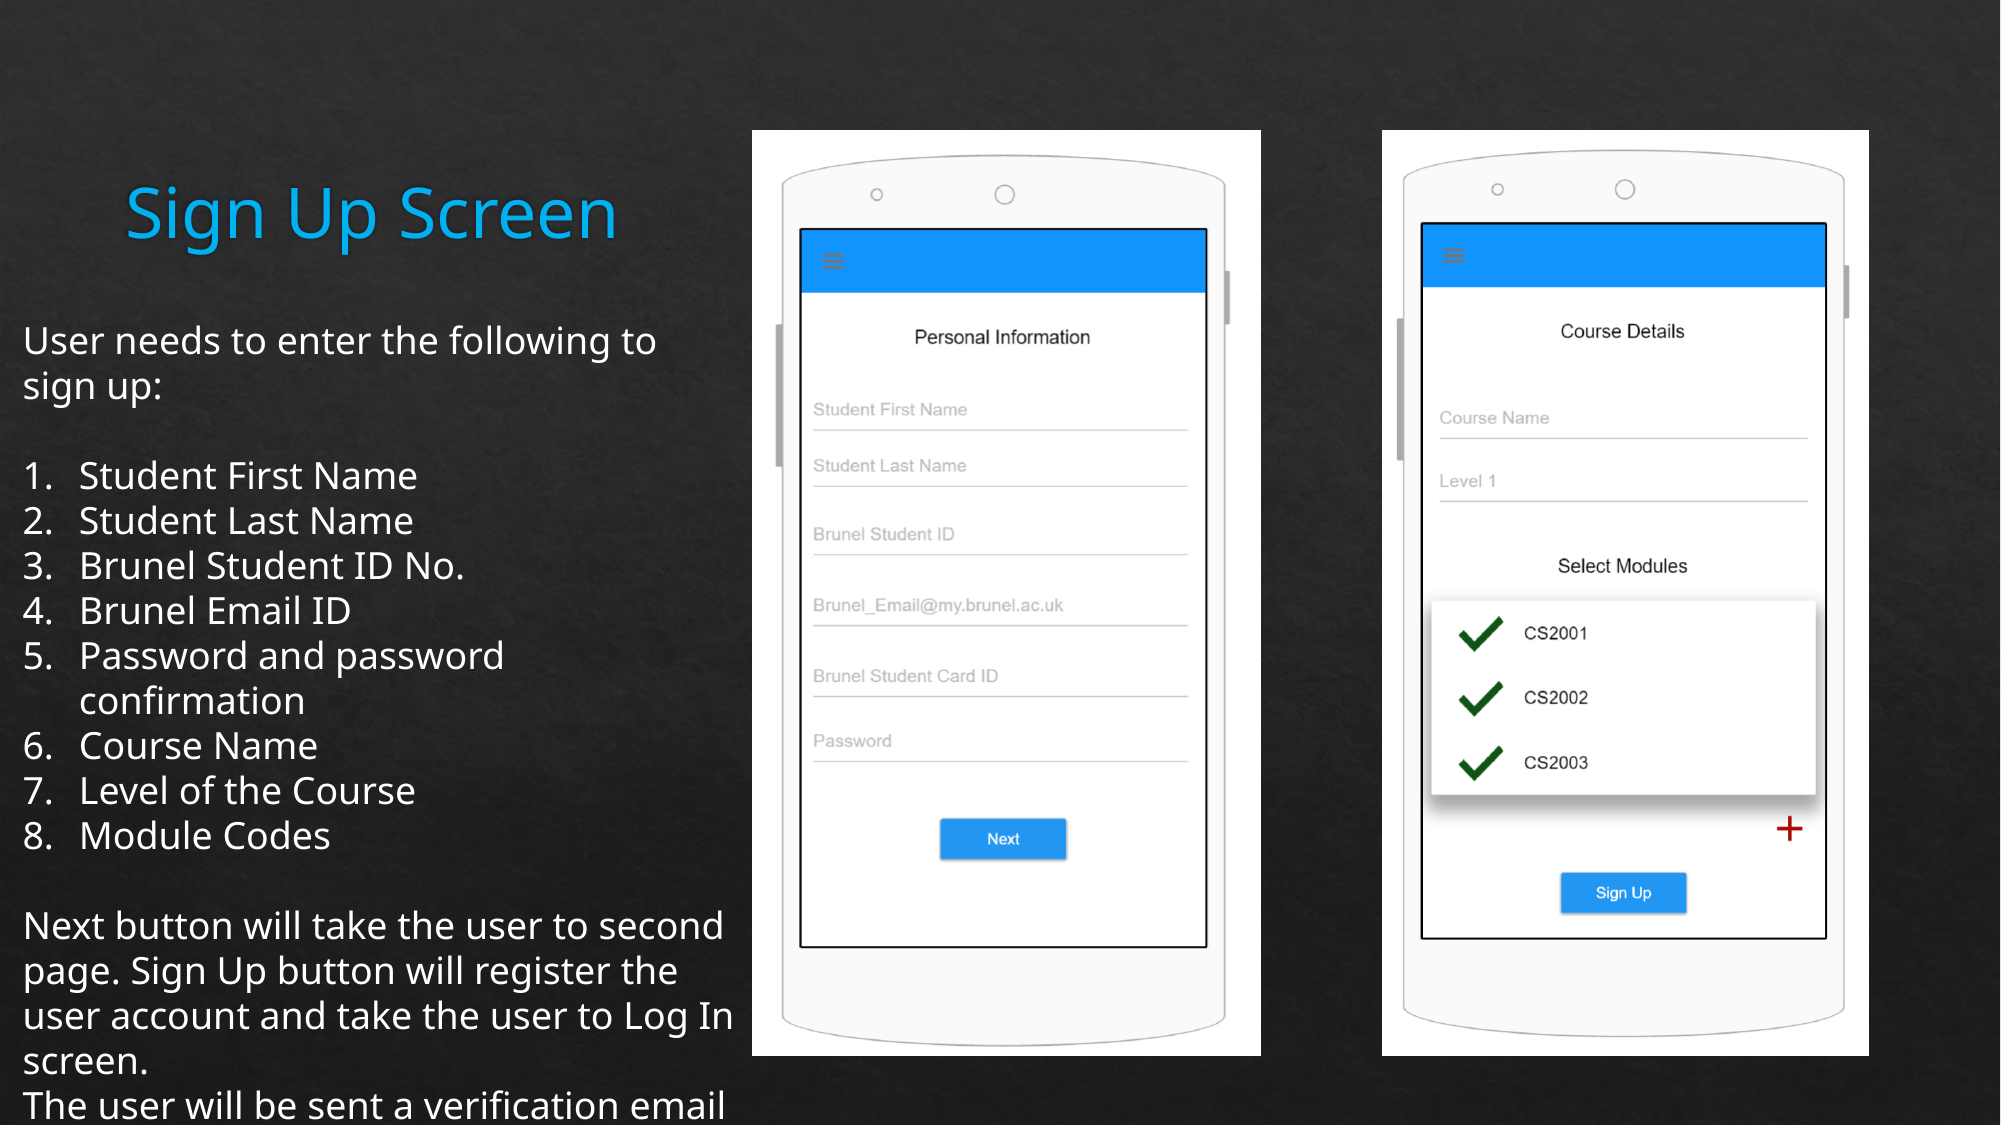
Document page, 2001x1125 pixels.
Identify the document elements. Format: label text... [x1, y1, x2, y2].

text_box User needs to enter the following to sign up: Student First Name Student Last Name Brunel Student ID No. Brunel Email ID Password and password confirmation Course Name Level of the Course Module Codes Next button will take the user to second page. Sign Up button will register the user account and take the user to Log In screen. The user will be sent a verification email to activate their account. [7, 309, 753, 1125]
title Sign Up Screen [92, 130, 653, 291]
picture [752, 130, 1261, 1057]
picture [1382, 130, 1869, 1057]
